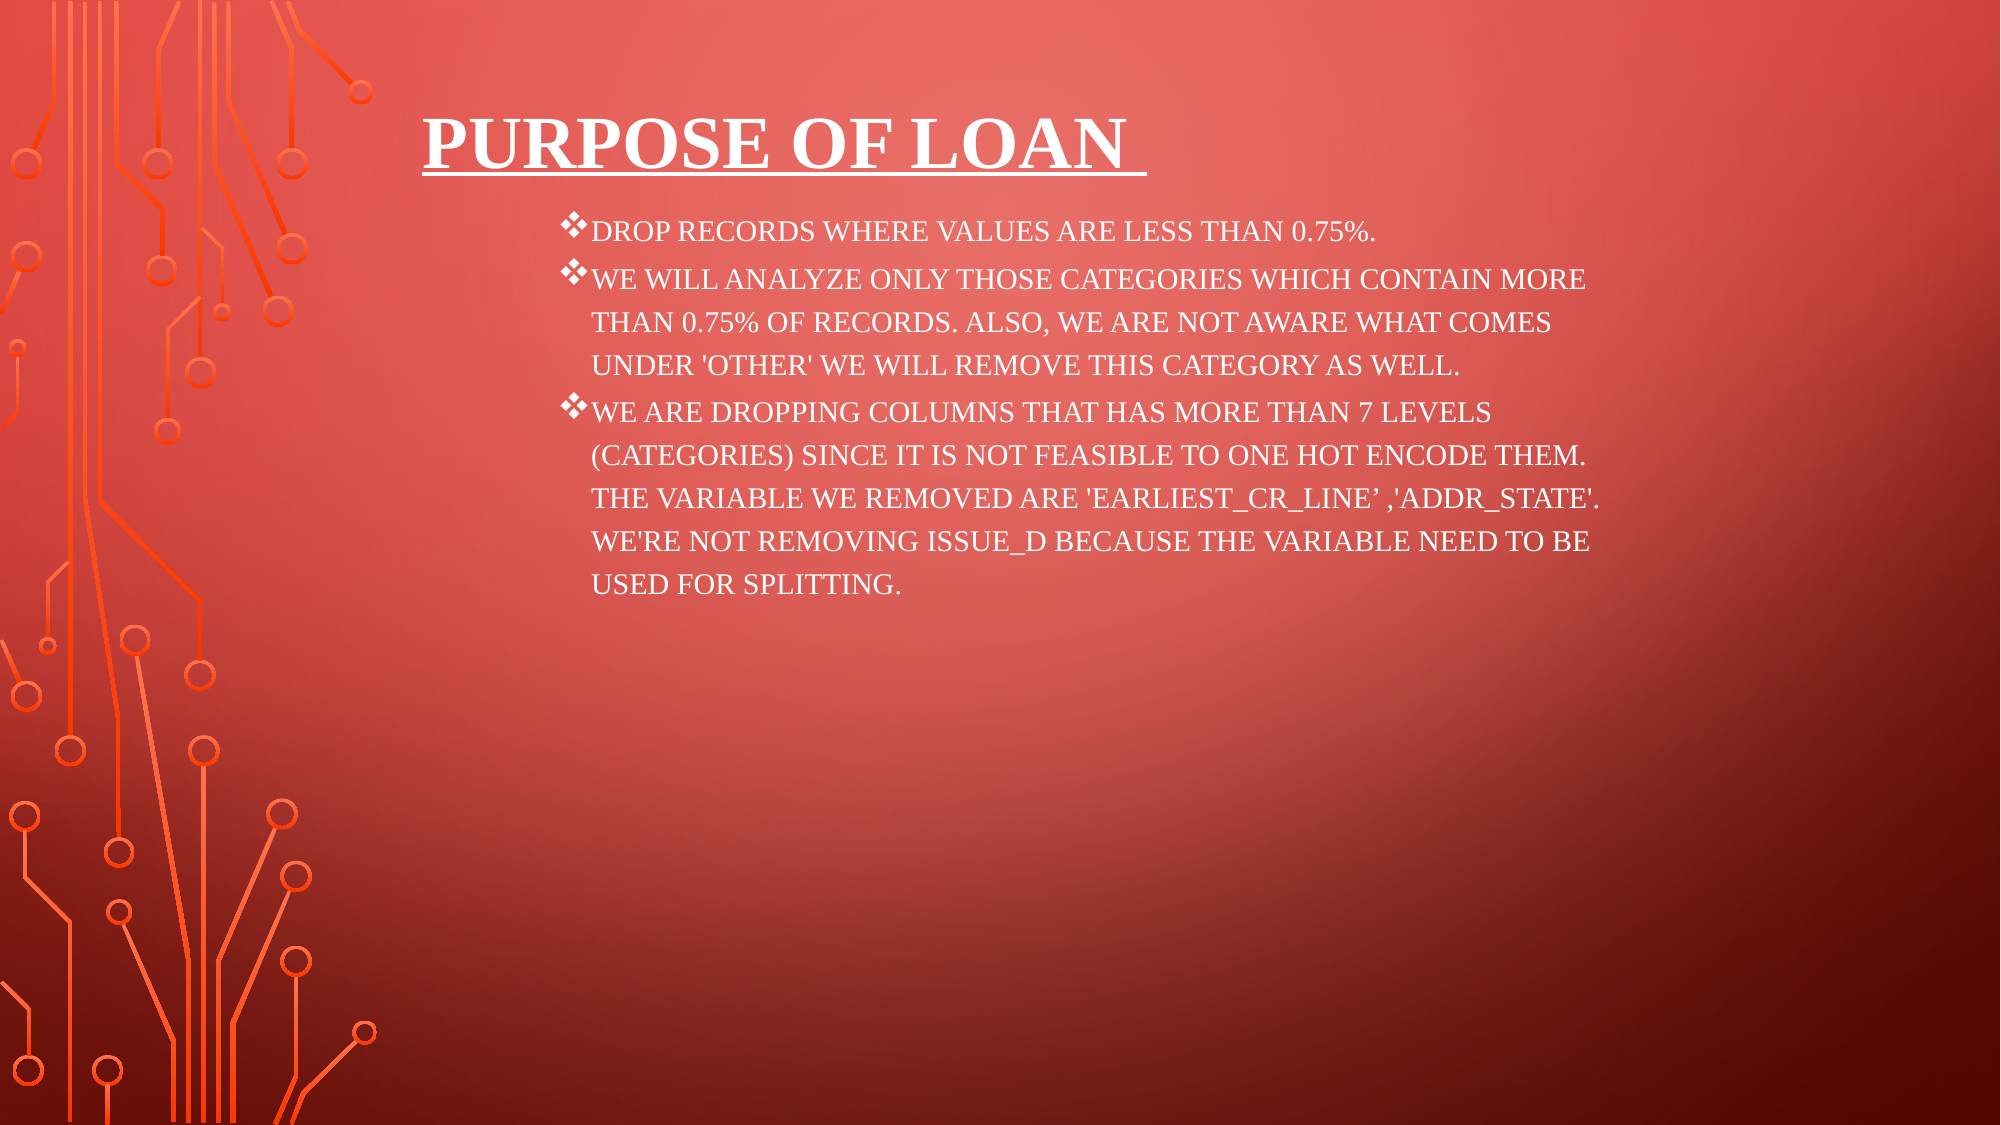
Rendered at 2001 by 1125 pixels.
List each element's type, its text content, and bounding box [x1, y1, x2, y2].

subtitle Drop records where values are less than 0.75%. We will analyze only those categories which contain more than 0.75% of records. Also, we are not aware what comes under 'other' we will remove this category as well. We are dropping columns that has more than 7 levels (categories) since it is not feasible to one hot encode them. The variable we removed are 'earliest_cr_line’ ,'addr_state'. We're not removing issue_d because the variable need to be used for splitting. [542, 183, 1624, 745]
title Purpose of loan [407, 0, 1490, 259]
